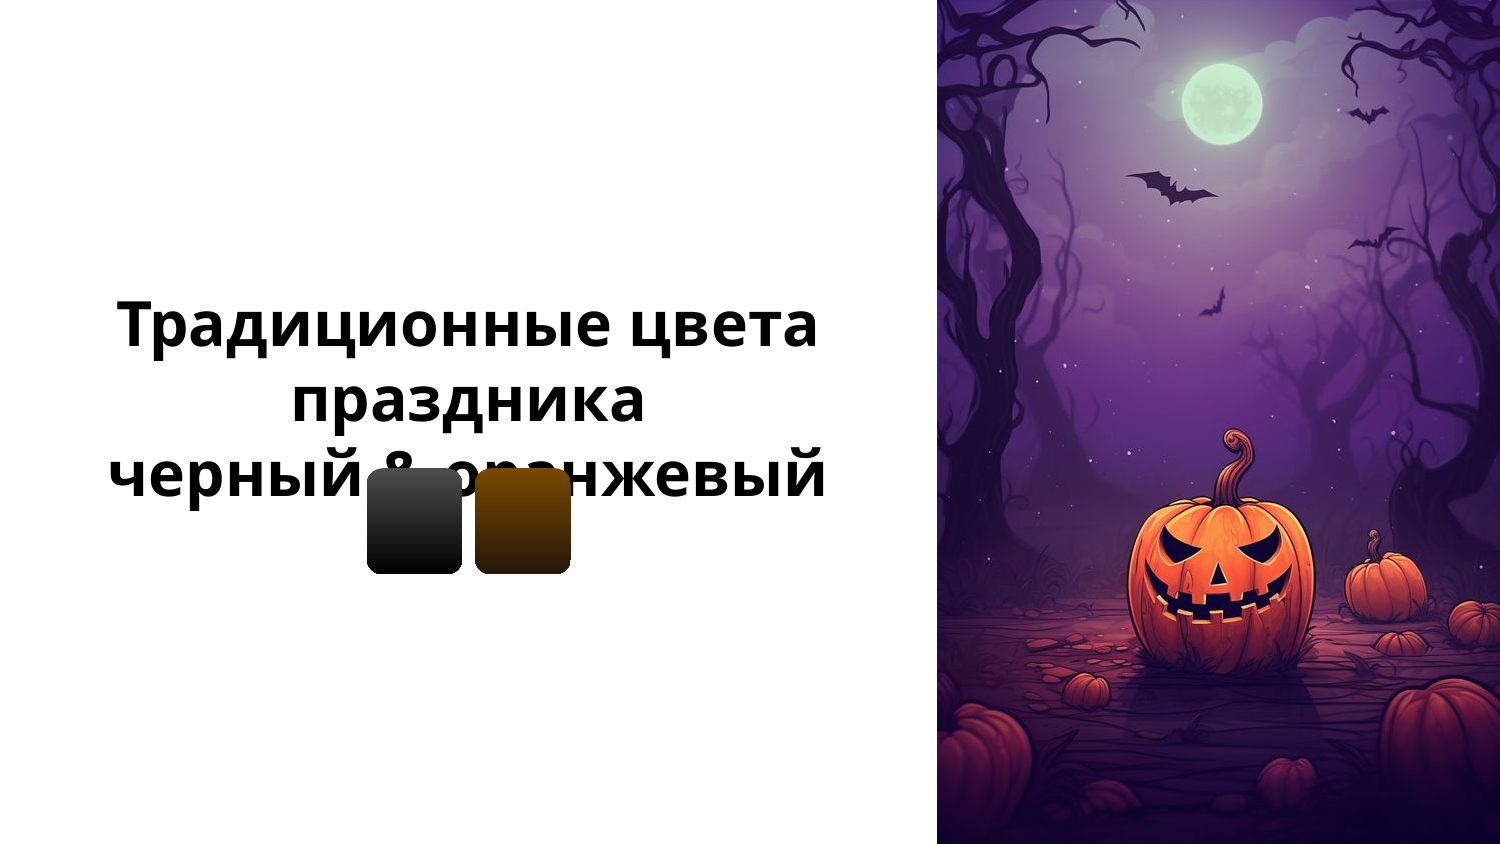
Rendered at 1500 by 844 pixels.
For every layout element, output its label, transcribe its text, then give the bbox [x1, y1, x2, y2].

text_box Традиционные цвета праздника черный & оранжевый [0, 269, 932, 525]
text_box [474, 468, 571, 575]
picture [937, 0, 1500, 844]
text_box [366, 468, 463, 575]
